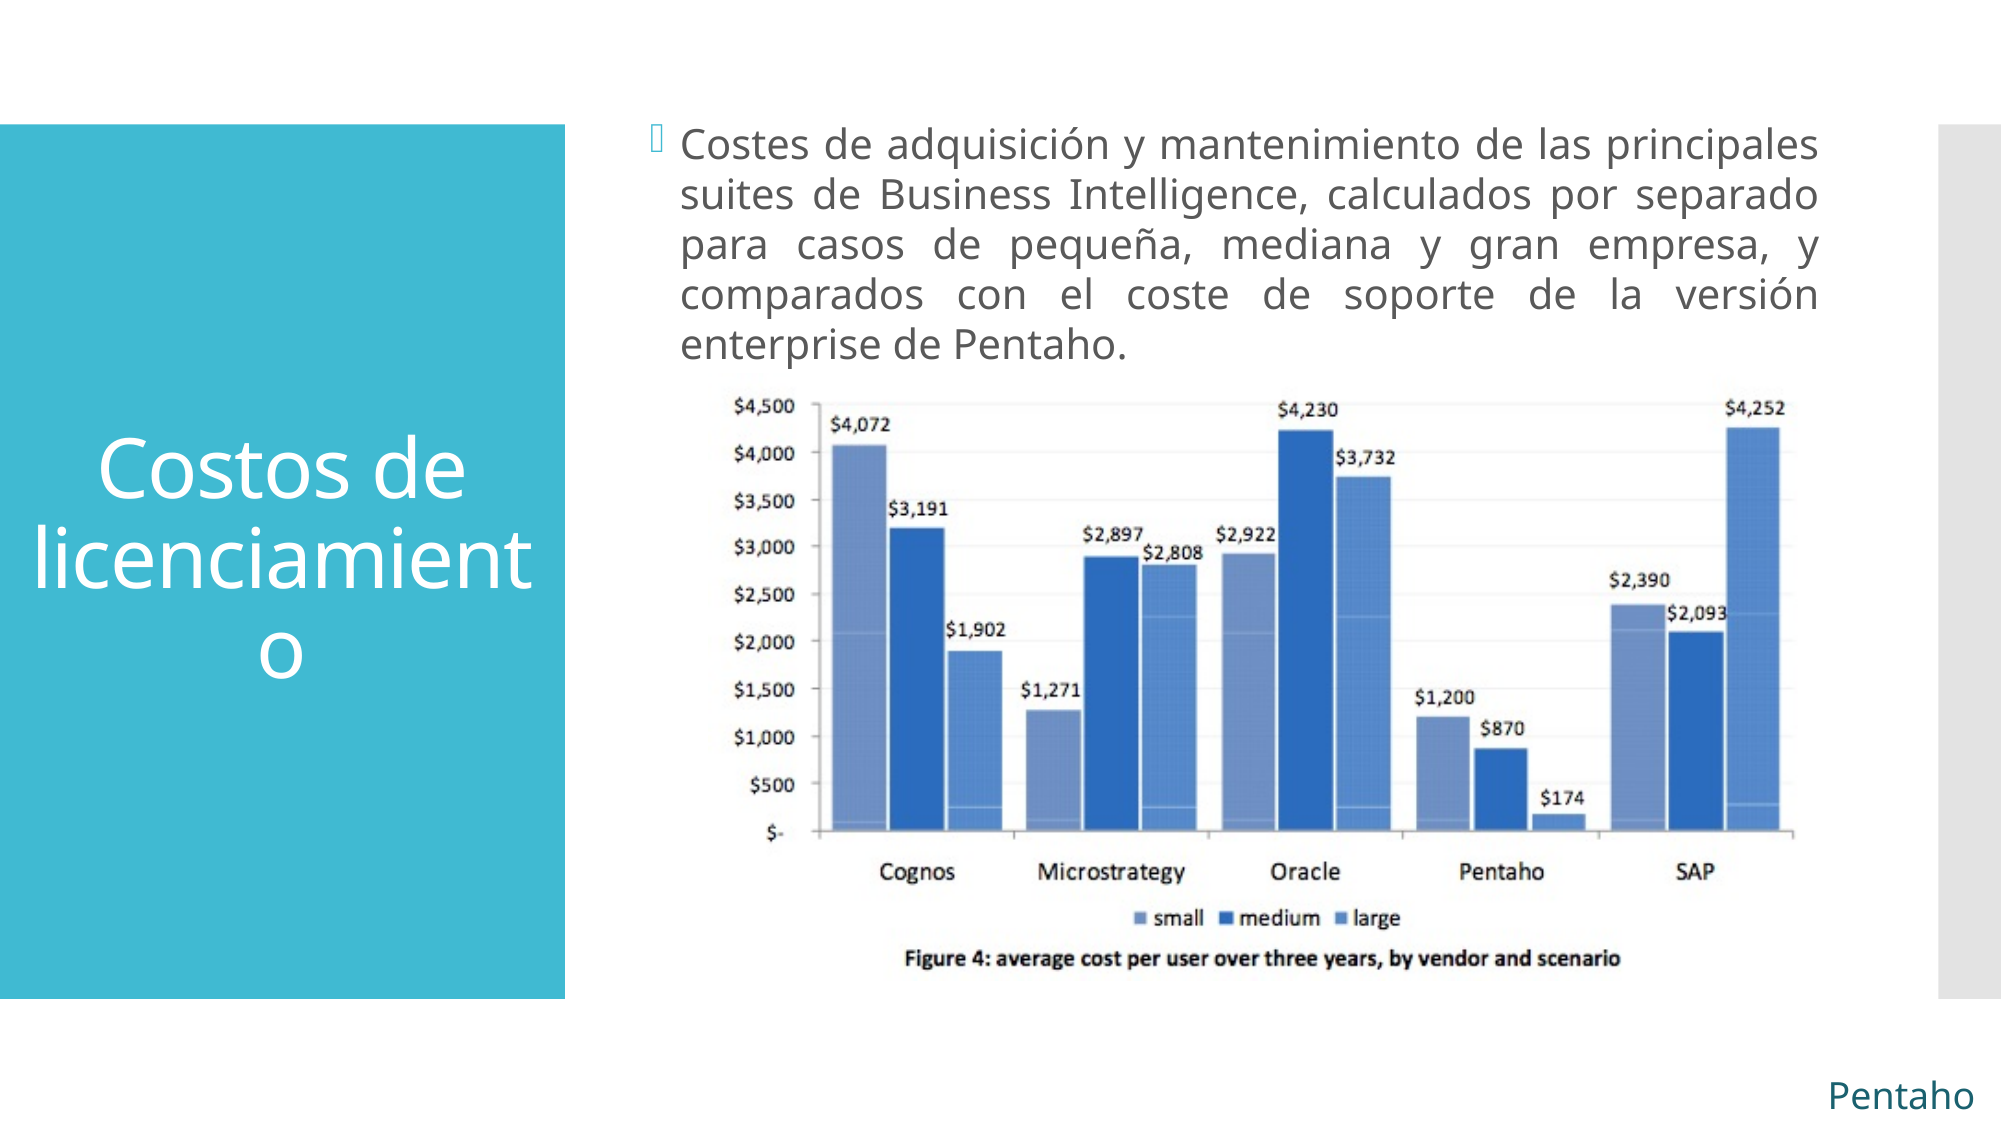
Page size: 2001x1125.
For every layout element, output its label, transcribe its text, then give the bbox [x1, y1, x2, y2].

text_box Pentaho [1812, 1064, 1991, 1125]
list Costes de adquisición y mantenimiento de las principales suites de Business Intelligence, calculados por separado para casos de pequeña, mediana y gran empresa, y comparados con el coste de soporte de la versión enterprise de Pentaho. [634, 141, 1835, 415]
title Costos de licenciamiento [0, 184, 565, 940]
picture [708, 373, 1821, 981]
